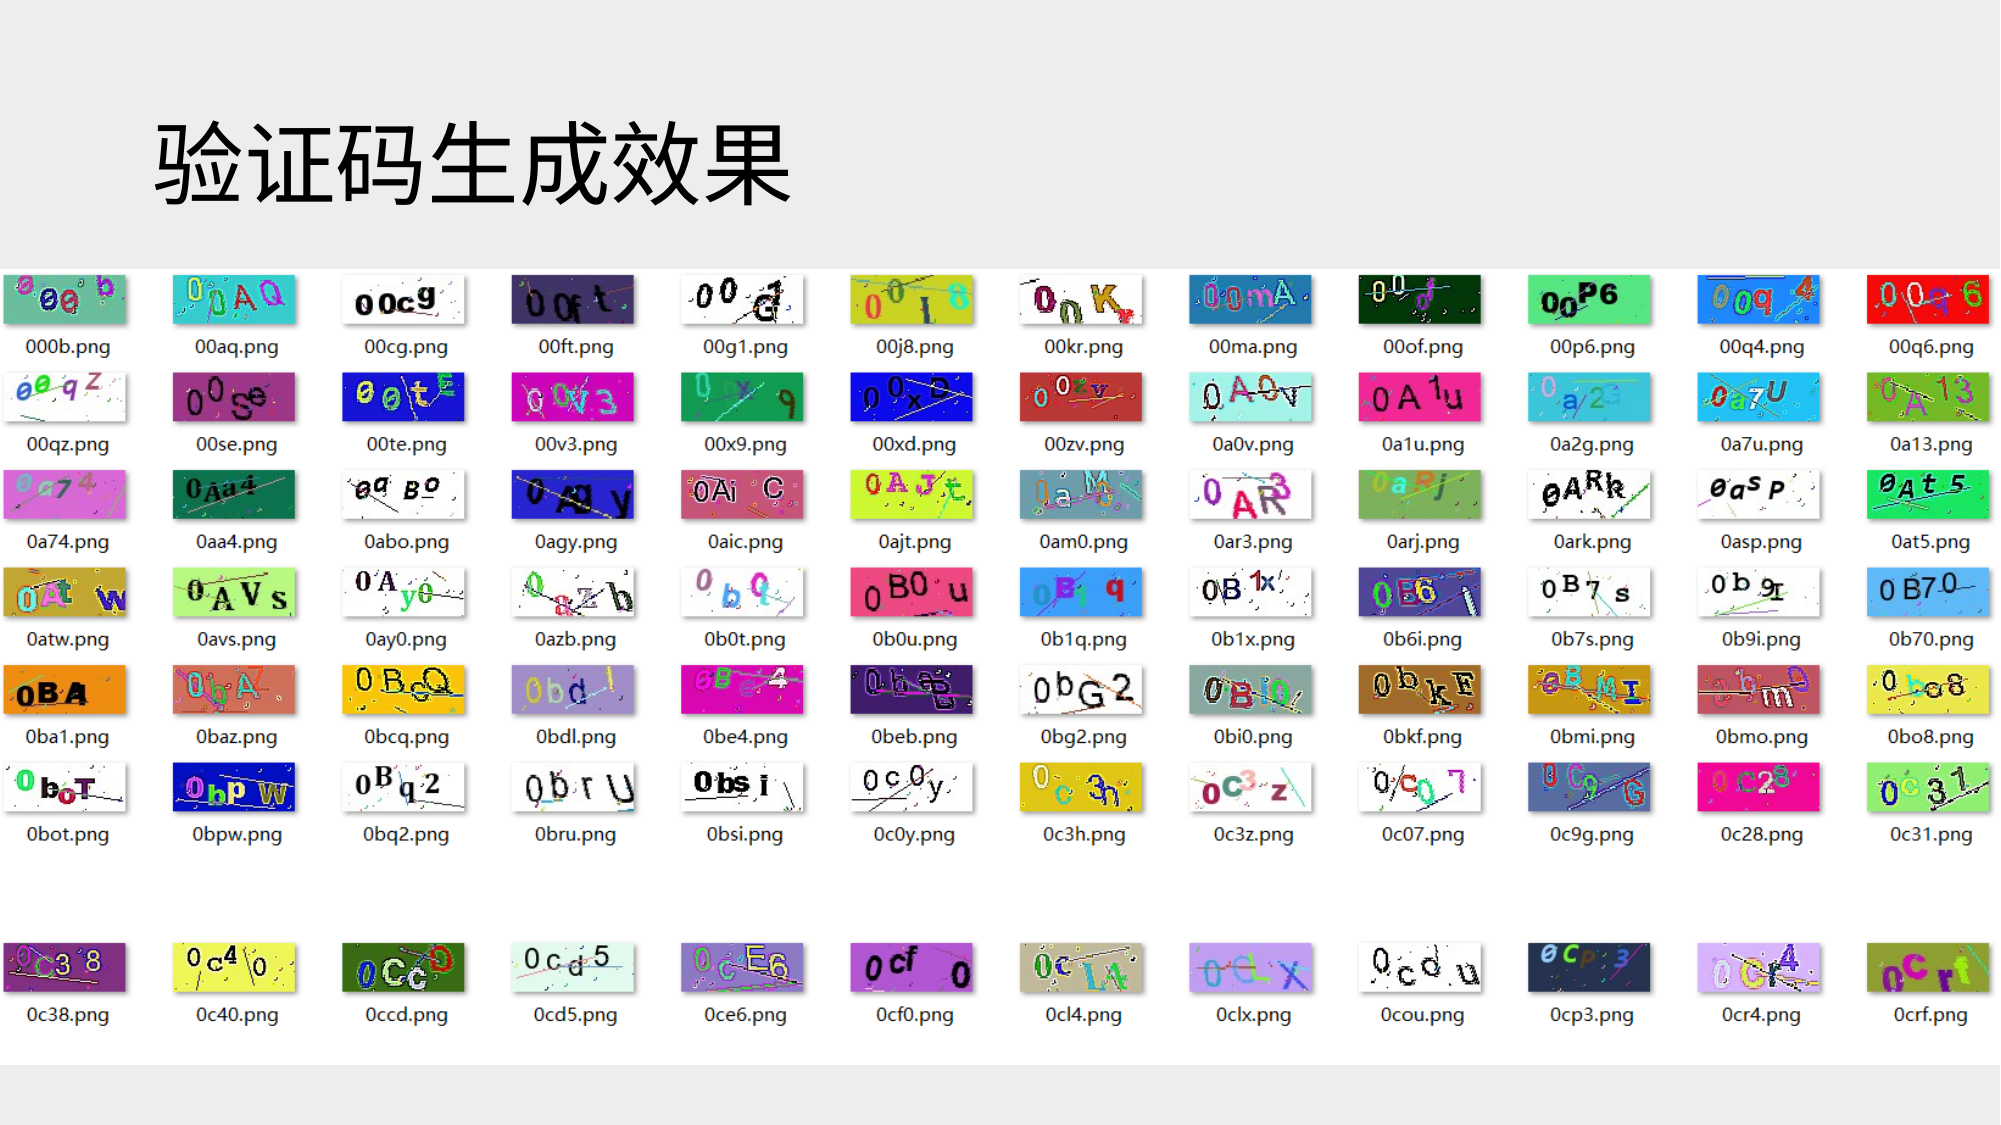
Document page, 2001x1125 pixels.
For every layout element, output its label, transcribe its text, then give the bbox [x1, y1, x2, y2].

title 验证码生成效果 [137, 59, 1863, 269]
picture [0, 269, 2000, 1065]
